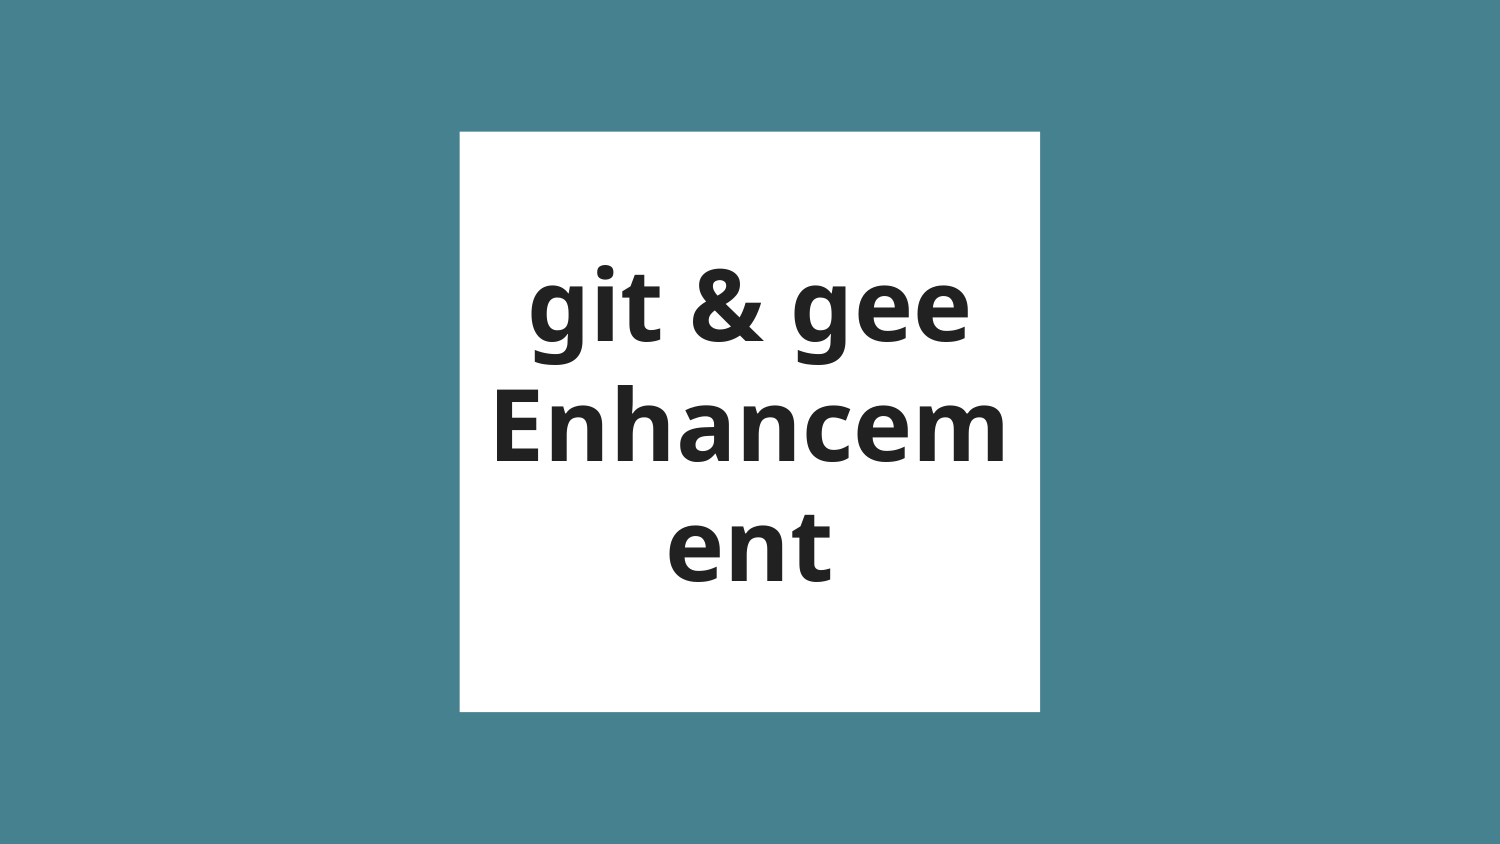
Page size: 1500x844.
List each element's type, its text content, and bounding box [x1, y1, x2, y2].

title git & gee Enhancement [459, 131, 1041, 713]
